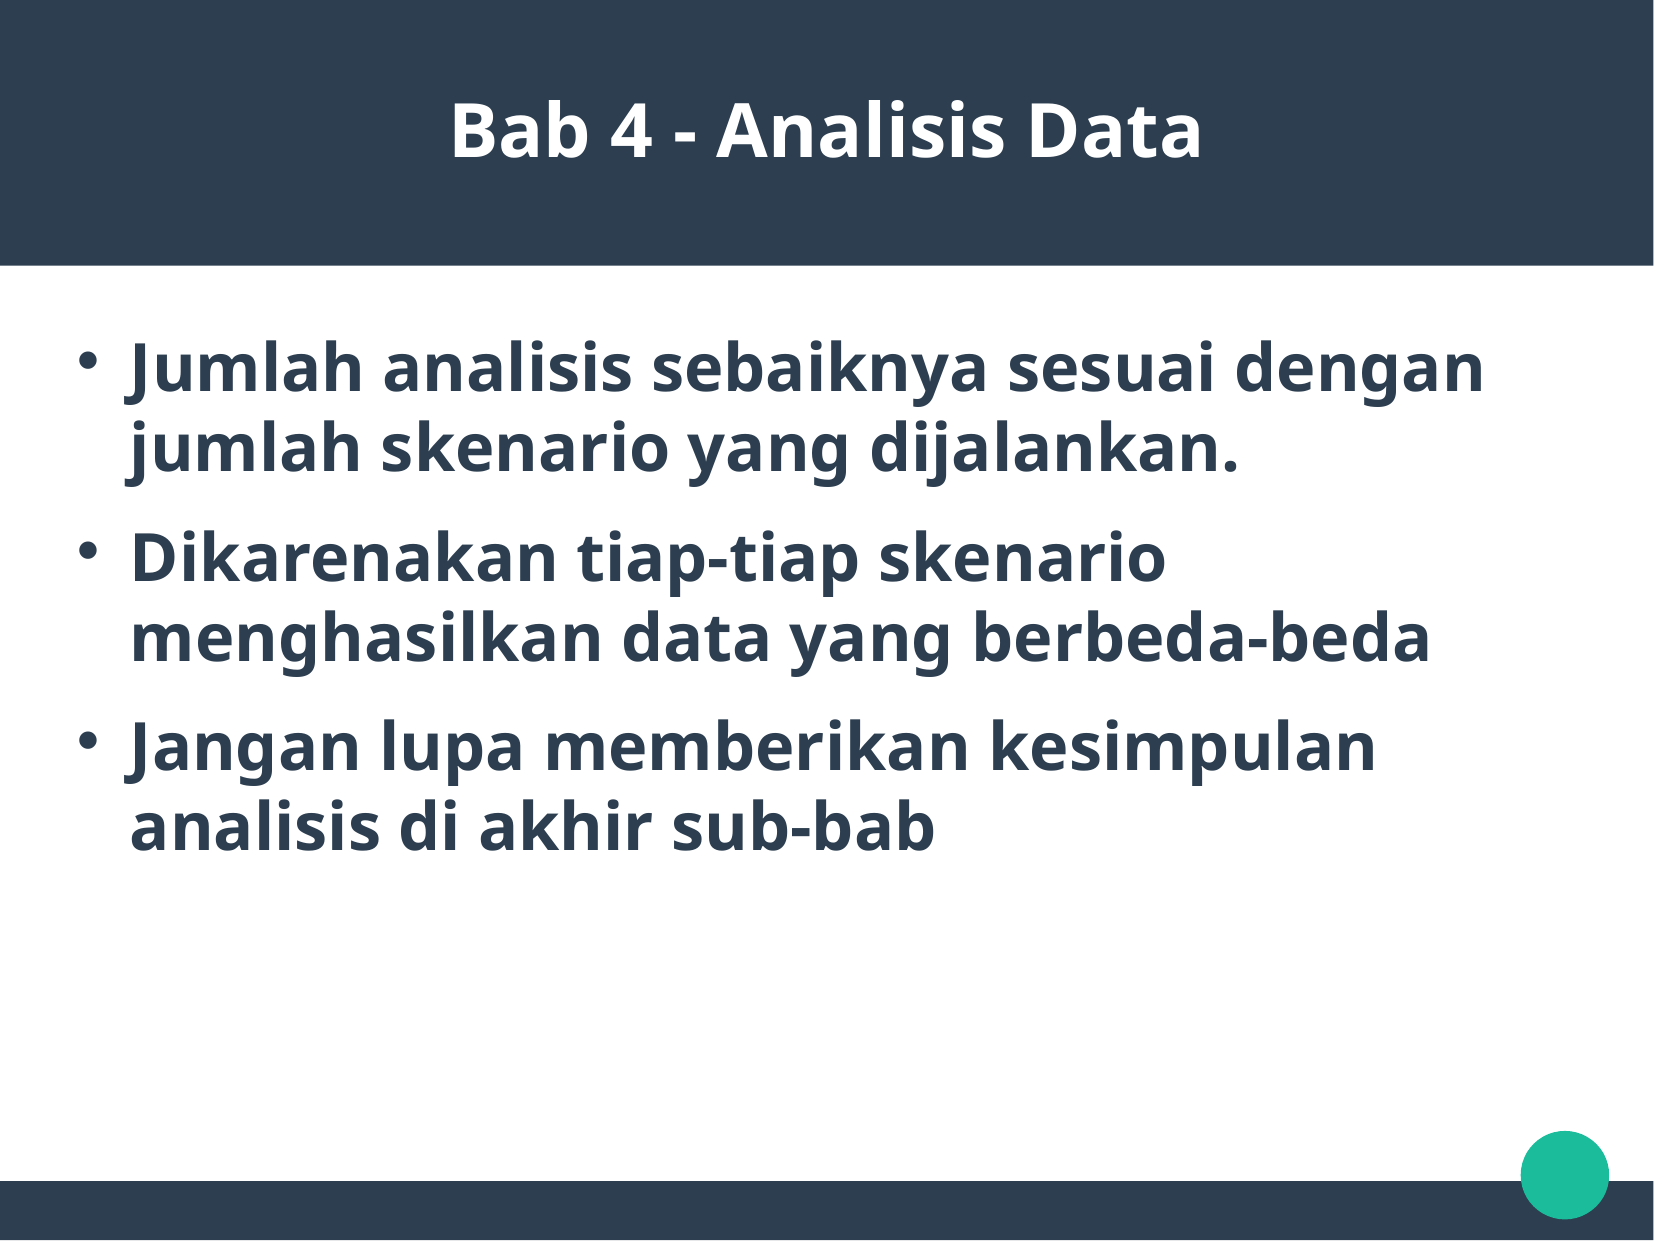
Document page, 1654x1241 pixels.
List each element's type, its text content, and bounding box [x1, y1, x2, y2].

text_box Jumlah analisis sebaiknya sesuai dengan jumlah skenario yang dijalankan. Dikarenakan tiap-tiap skenario menghasilkan data yang berbeda-beda Jangan lupa memberikan kesimpulan analisis di akhir sub-bab [59, 324, 1595, 1152]
text_box Bab 4 - Analisis Data [59, 49, 1595, 207]
